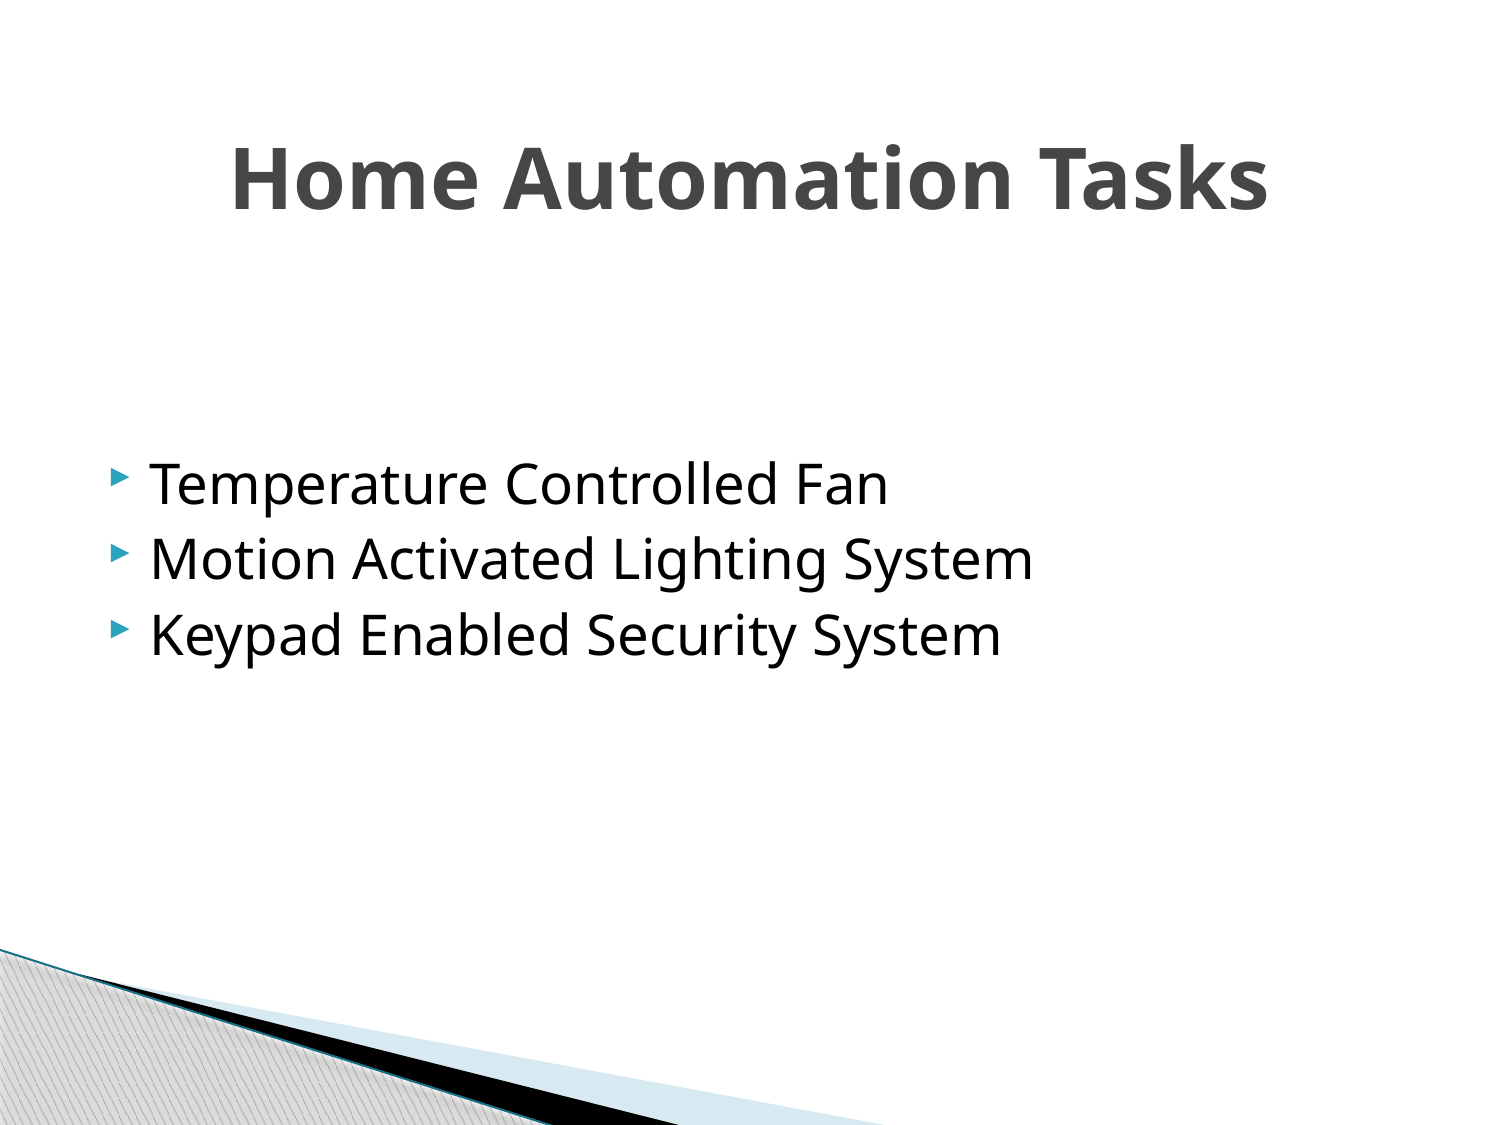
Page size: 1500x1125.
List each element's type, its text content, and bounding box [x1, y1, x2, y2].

title Home Automation Tasks [75, 81, 1425, 270]
list Temperature Controlled Fan Motion Activated Lighting System Keypad Enabled Security System [75, 364, 1425, 839]
